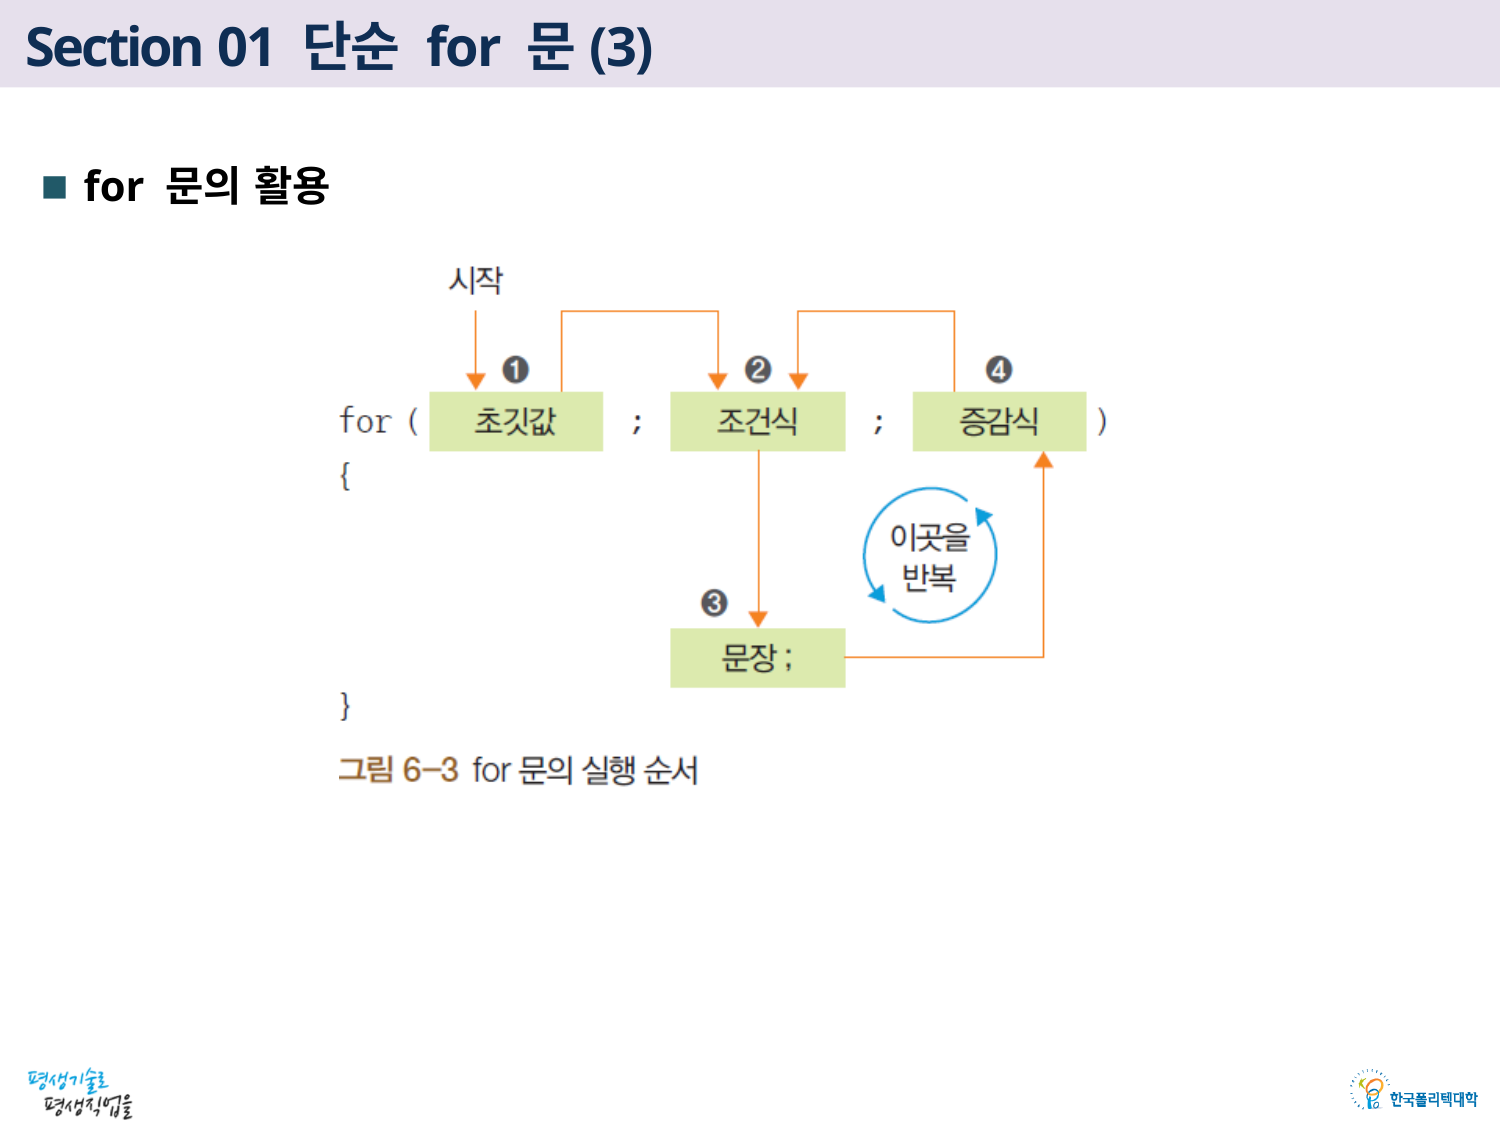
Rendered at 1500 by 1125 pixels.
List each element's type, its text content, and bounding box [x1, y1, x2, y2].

list for 문의 활용 [10, 126, 1481, 1057]
title Section 01 단순 for 문(3) [10, 5, 1288, 84]
picture [17, 1062, 167, 1122]
picture [339, 259, 1115, 793]
picture [1346, 1064, 1481, 1114]
